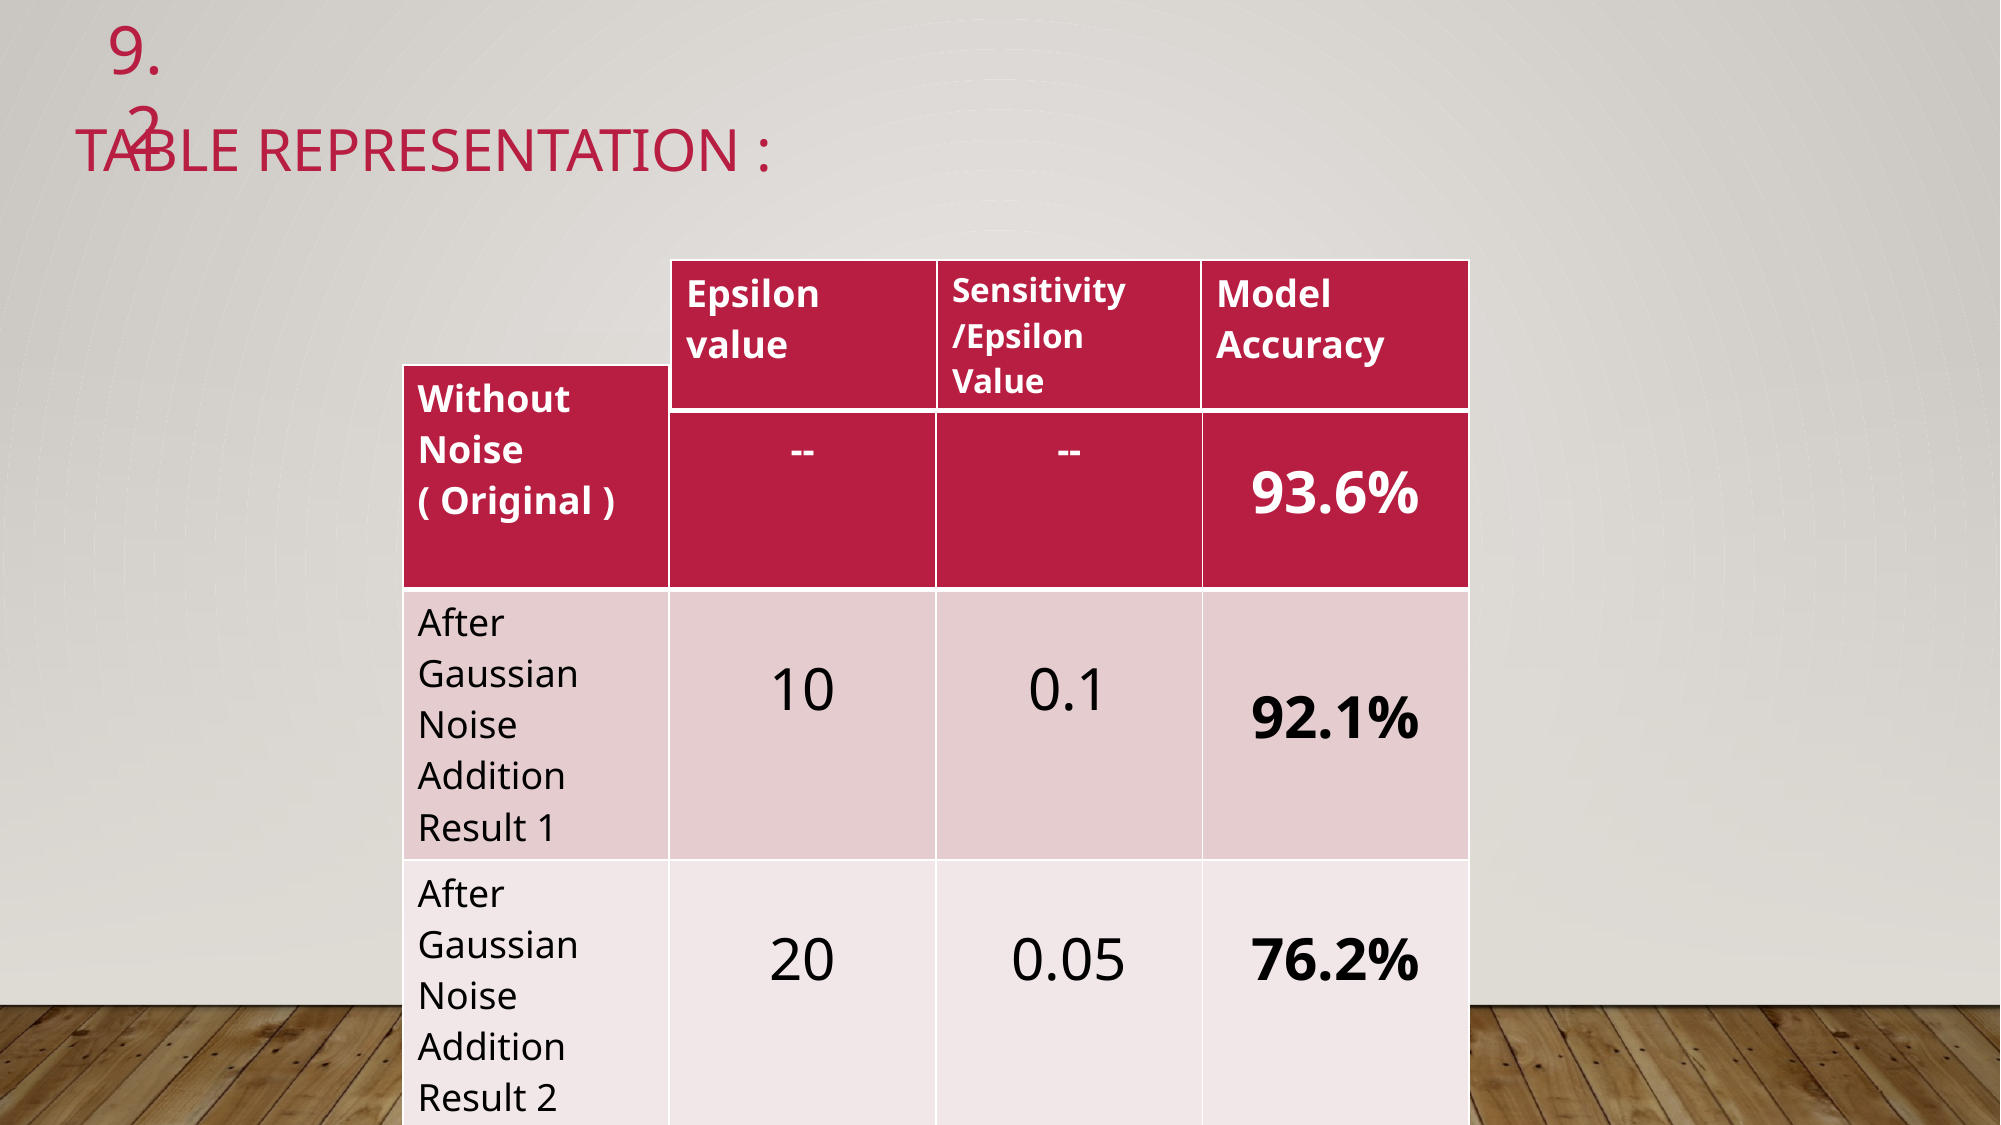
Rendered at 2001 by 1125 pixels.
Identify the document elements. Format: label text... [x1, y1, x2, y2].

table_cell After Gaussian Noise Addition Result 2 [404, 861, 668, 1125]
table_header -- [937, 413, 1202, 587]
picture [1470, 1005, 2000, 1125]
table_cell After Gaussian Noise Addition Result 1 [404, 592, 668, 859]
table_cell 76.2% [1203, 861, 1468, 1125]
table_header Sensitivity /Epsilon Value [938, 261, 1200, 408]
table_cell 10 [670, 592, 935, 859]
slide_number TABLE REPRESENTATION : [60, 105, 1493, 188]
table_cell 92.1% [1203, 592, 1468, 859]
table_cell 0.1 [937, 592, 1202, 859]
table_header -- [670, 413, 935, 587]
table_header Model Accuracy [1202, 261, 1468, 408]
picture [0, 1005, 402, 1125]
table_header Epsilon value [672, 261, 936, 408]
text_box 9.2 [60, 0, 179, 90]
table_header 93.6% [1203, 413, 1468, 587]
table_header Without Noise ( Original ) [404, 366, 668, 587]
table_cell 20 [670, 861, 935, 1125]
table_cell 0.05 [937, 861, 1202, 1125]
